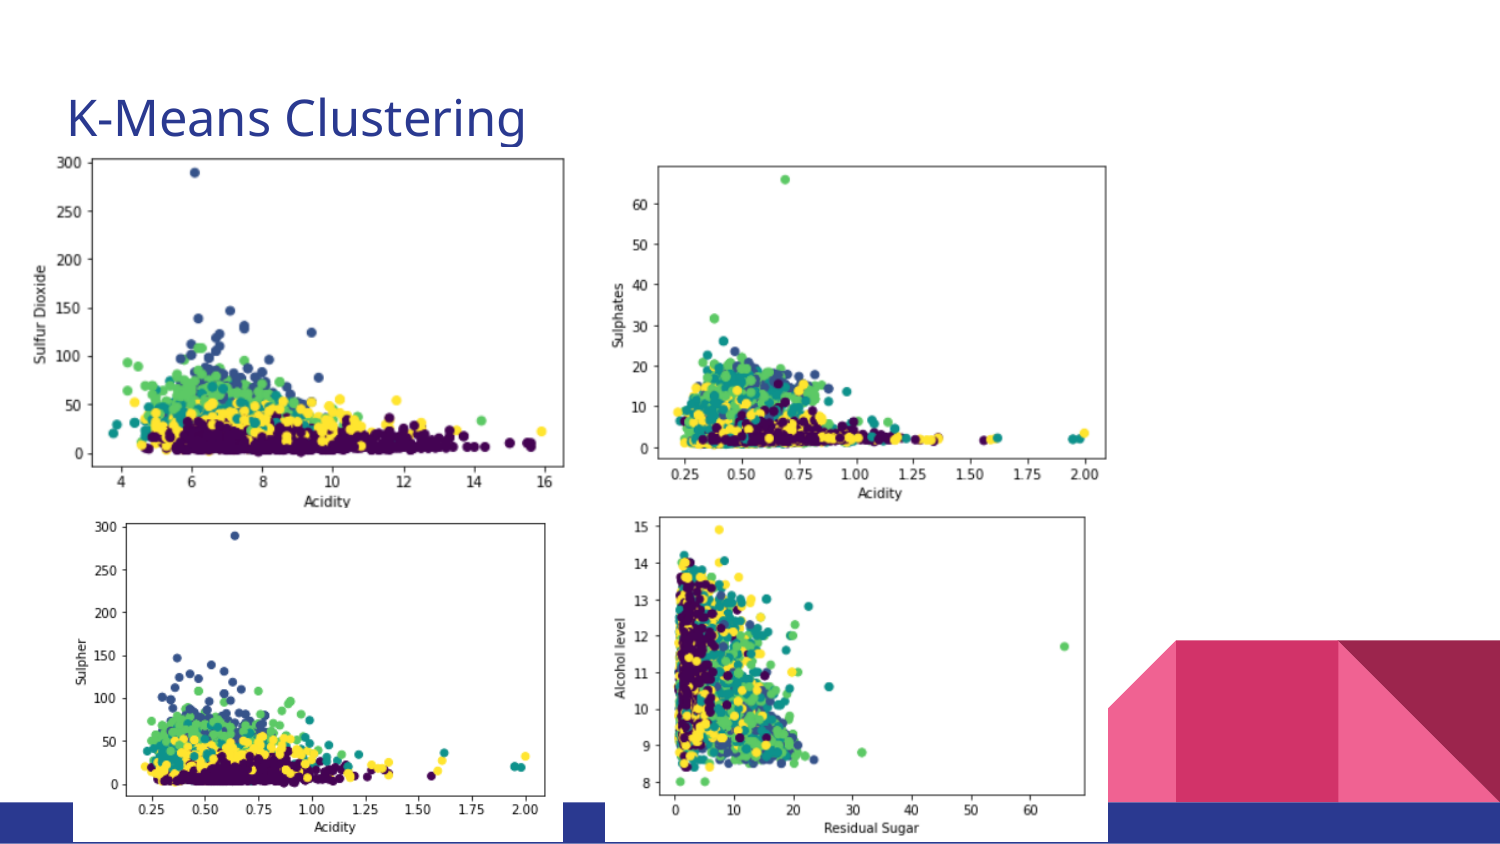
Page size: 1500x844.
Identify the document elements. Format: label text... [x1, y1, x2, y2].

title K-Means Clustering [51, 67, 1449, 167]
picture [20, 147, 593, 842]
picture [605, 160, 1127, 842]
